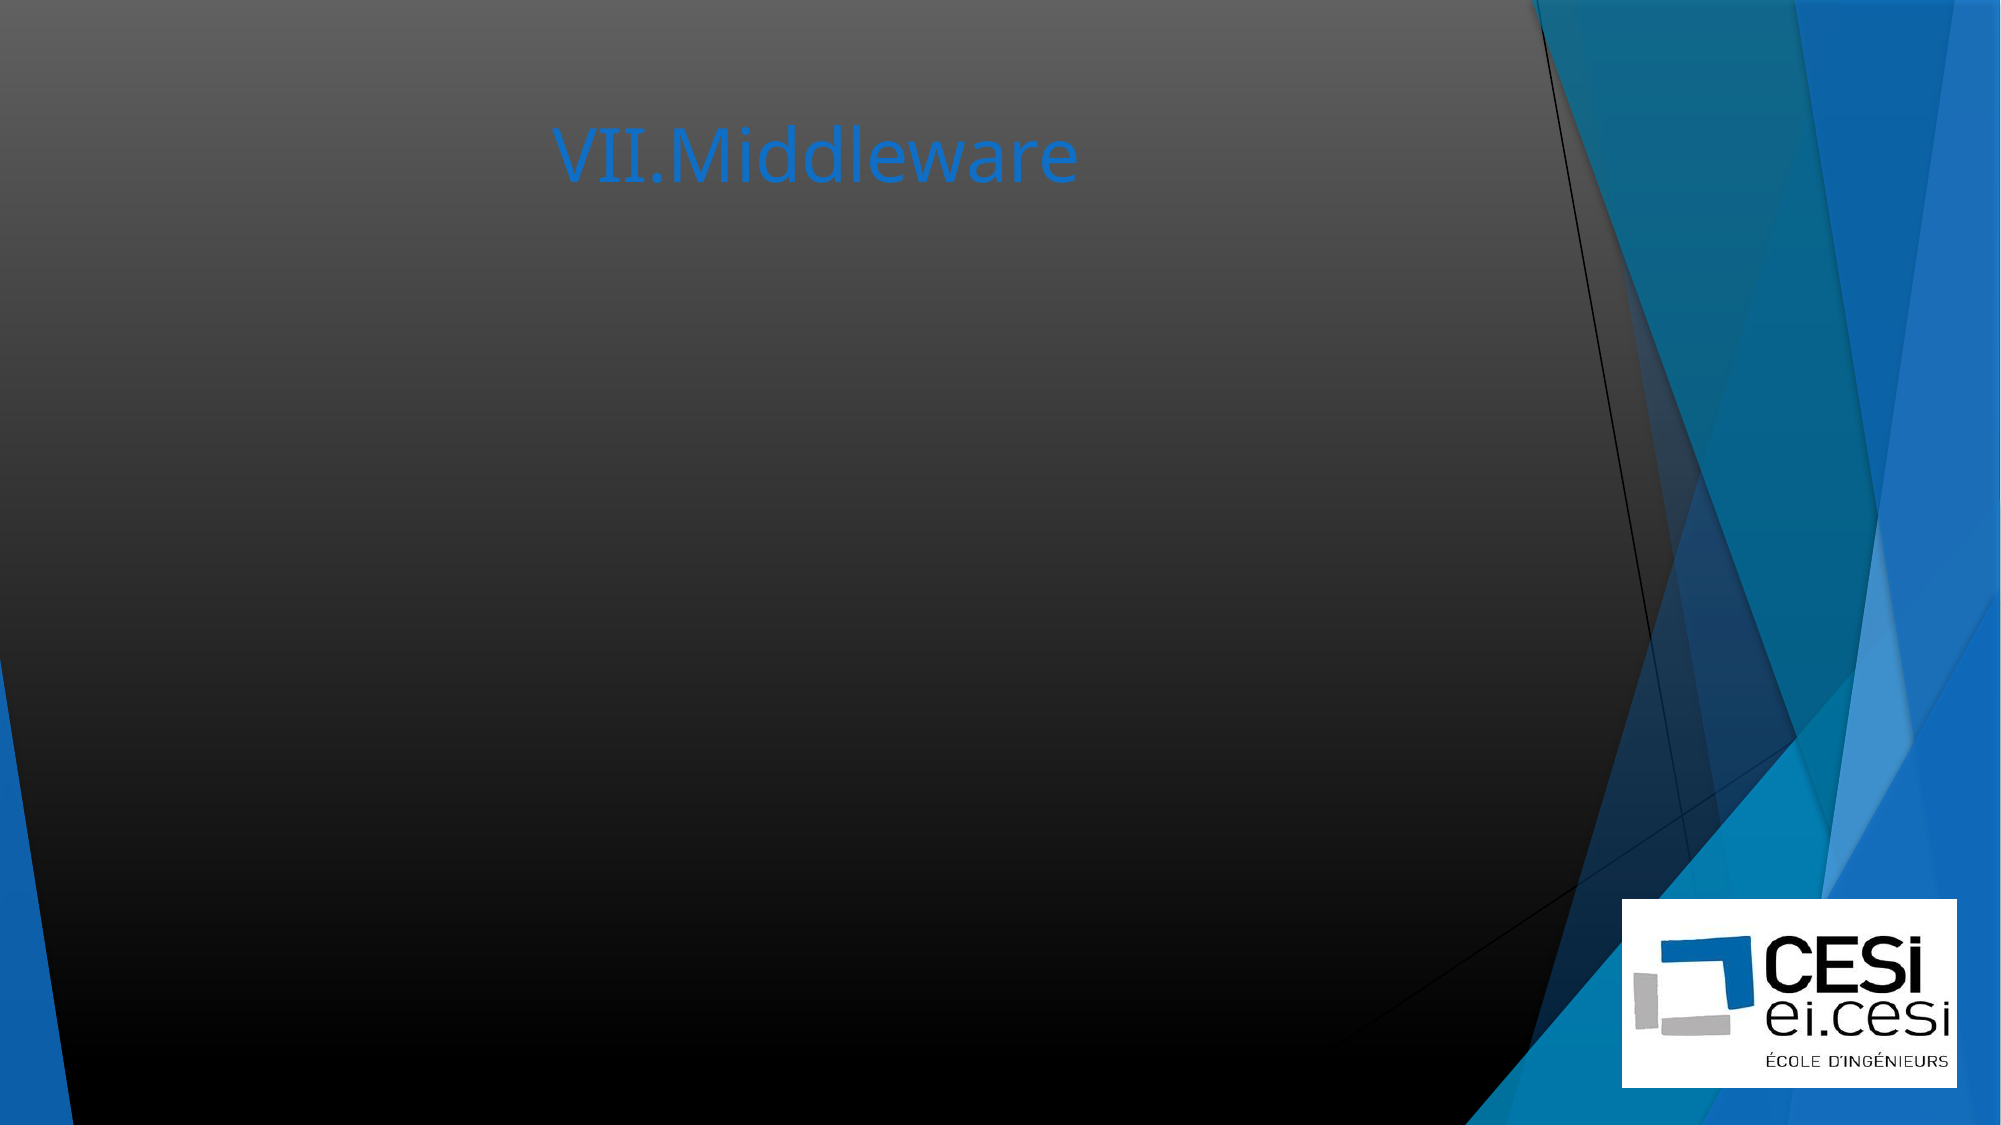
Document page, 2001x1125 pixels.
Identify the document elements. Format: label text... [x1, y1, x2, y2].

picture [1622, 899, 1958, 1088]
title VII.Middleware [111, 99, 1522, 317]
